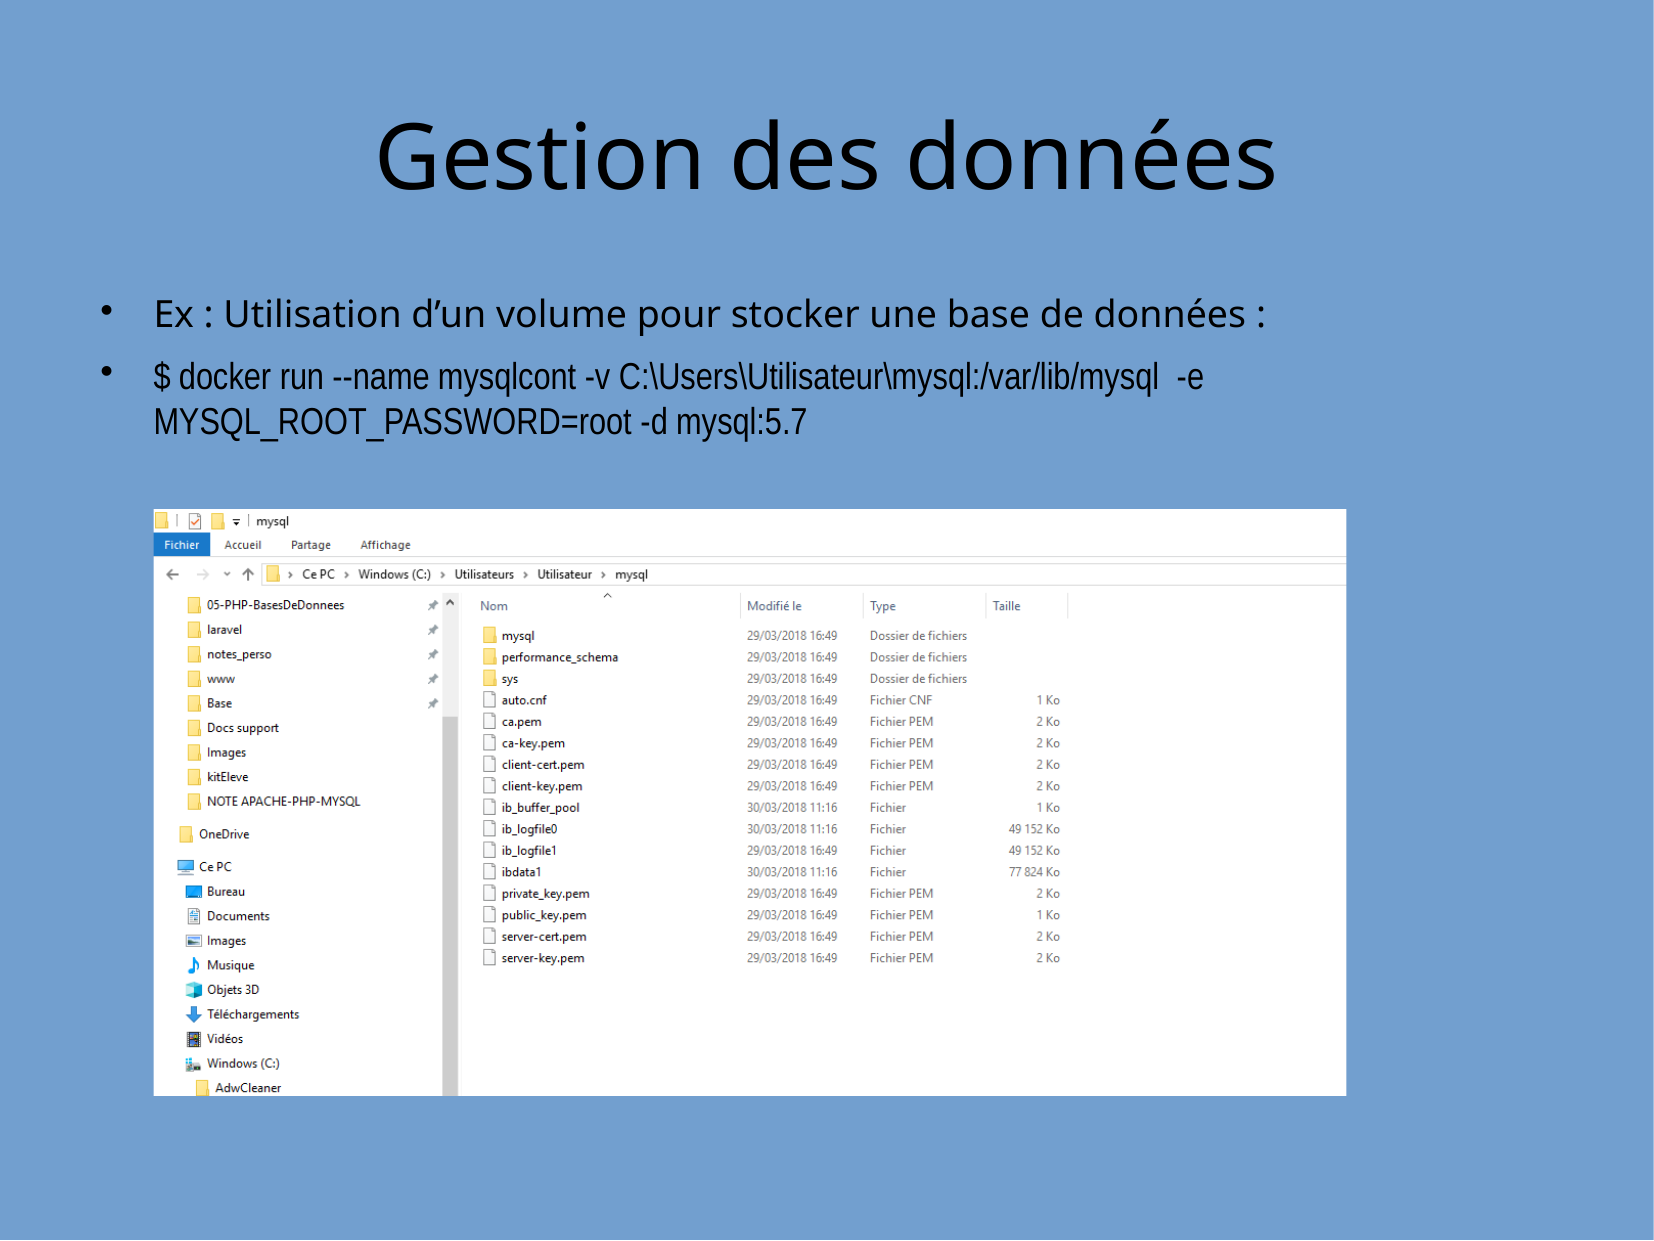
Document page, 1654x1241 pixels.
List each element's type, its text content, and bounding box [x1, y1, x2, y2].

text_box Gestion des données [82, 49, 1571, 257]
text_box Ex : Utilisation d’un volume pour stocker une base de données : $ docker run --name mysqlcont -v C:\Users\Utilisateur\mysql:/var/lib/mysql -e MYSQL_ROOT_PASSWORD=root -d mysql:5.7 [82, 290, 1571, 1010]
picture [153, 508, 1347, 1096]
